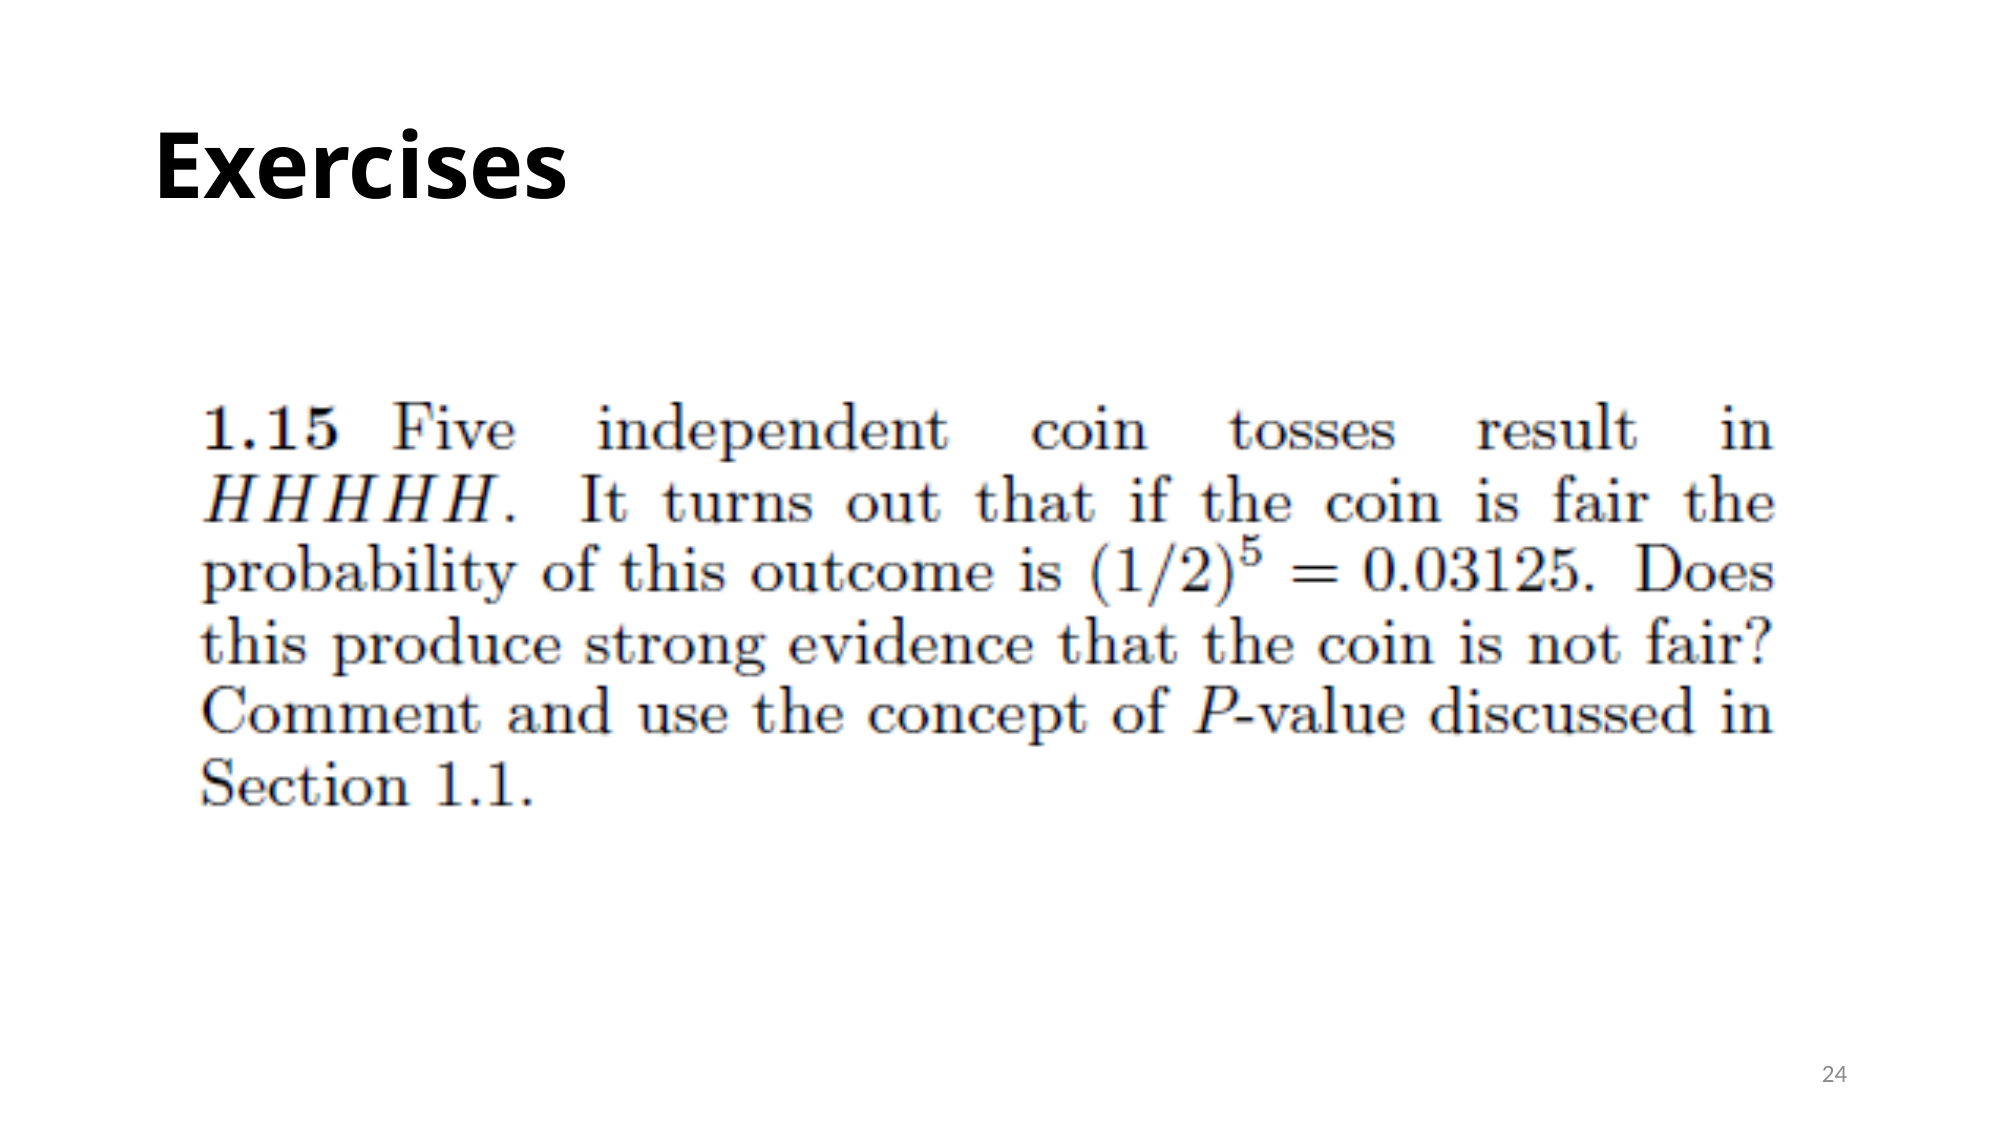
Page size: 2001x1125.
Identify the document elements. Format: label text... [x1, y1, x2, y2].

picture [185, 381, 1814, 835]
slide_number 24 [1412, 1042, 1863, 1103]
title Exercises [137, 59, 1863, 278]
